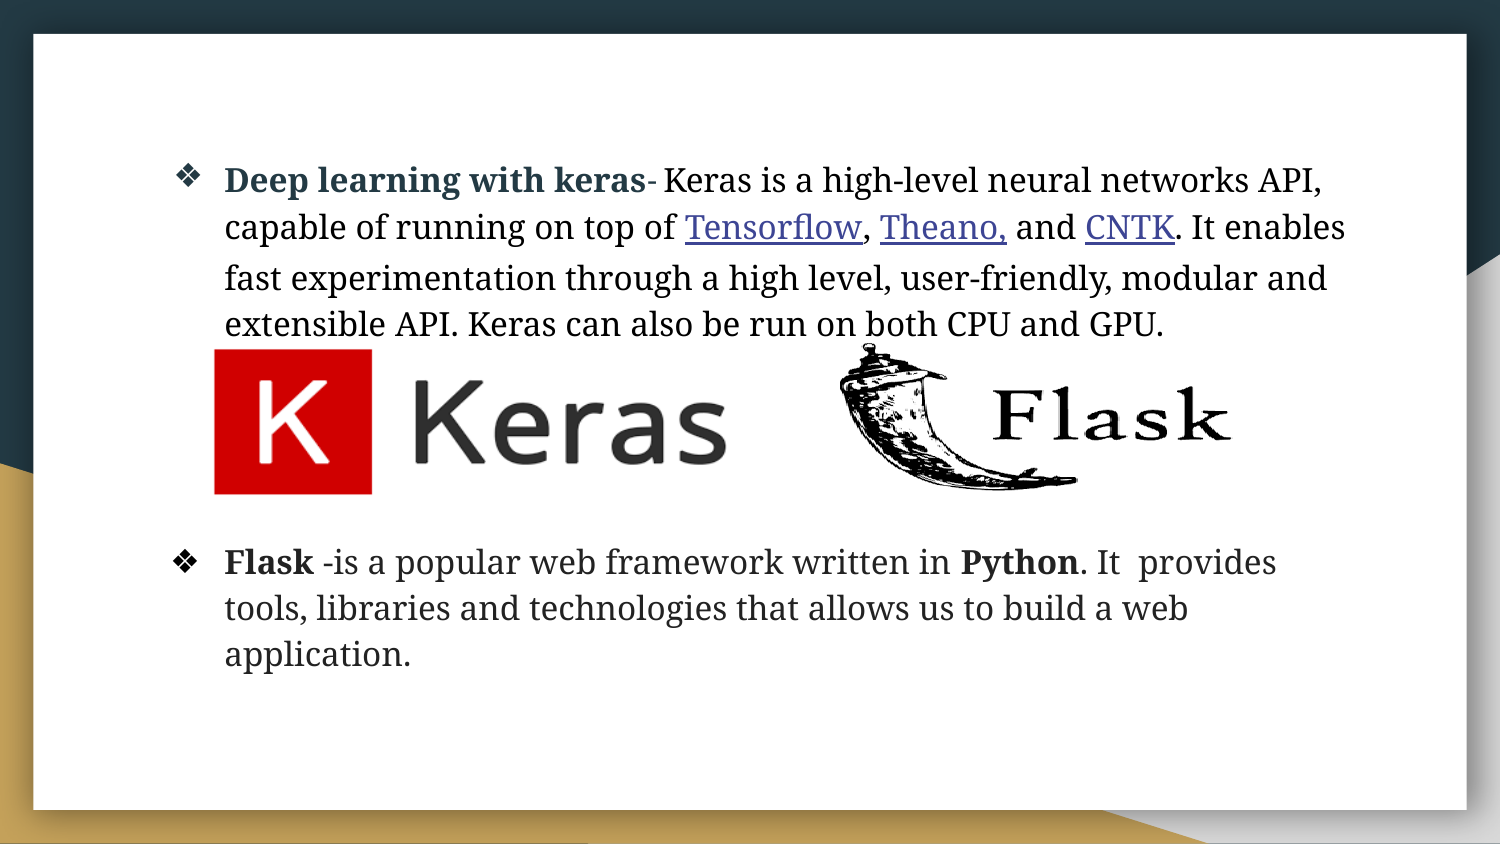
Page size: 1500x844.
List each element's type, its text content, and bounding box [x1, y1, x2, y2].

picture [212, 347, 765, 497]
picture [840, 343, 1249, 501]
title Deep learning with keras- Keras is a high-level neural networks API, capable of running on top of Tensorflow, Theano, and CNTK. It enables fast experimentation through a high level, user-friendly, modular and extensible API. Keras can also be run on both CPU and GPU. Flask -is a popular web framework written in Python. It provides tools, libraries and technologies that allows us to build a web application. [134, 138, 1366, 733]
